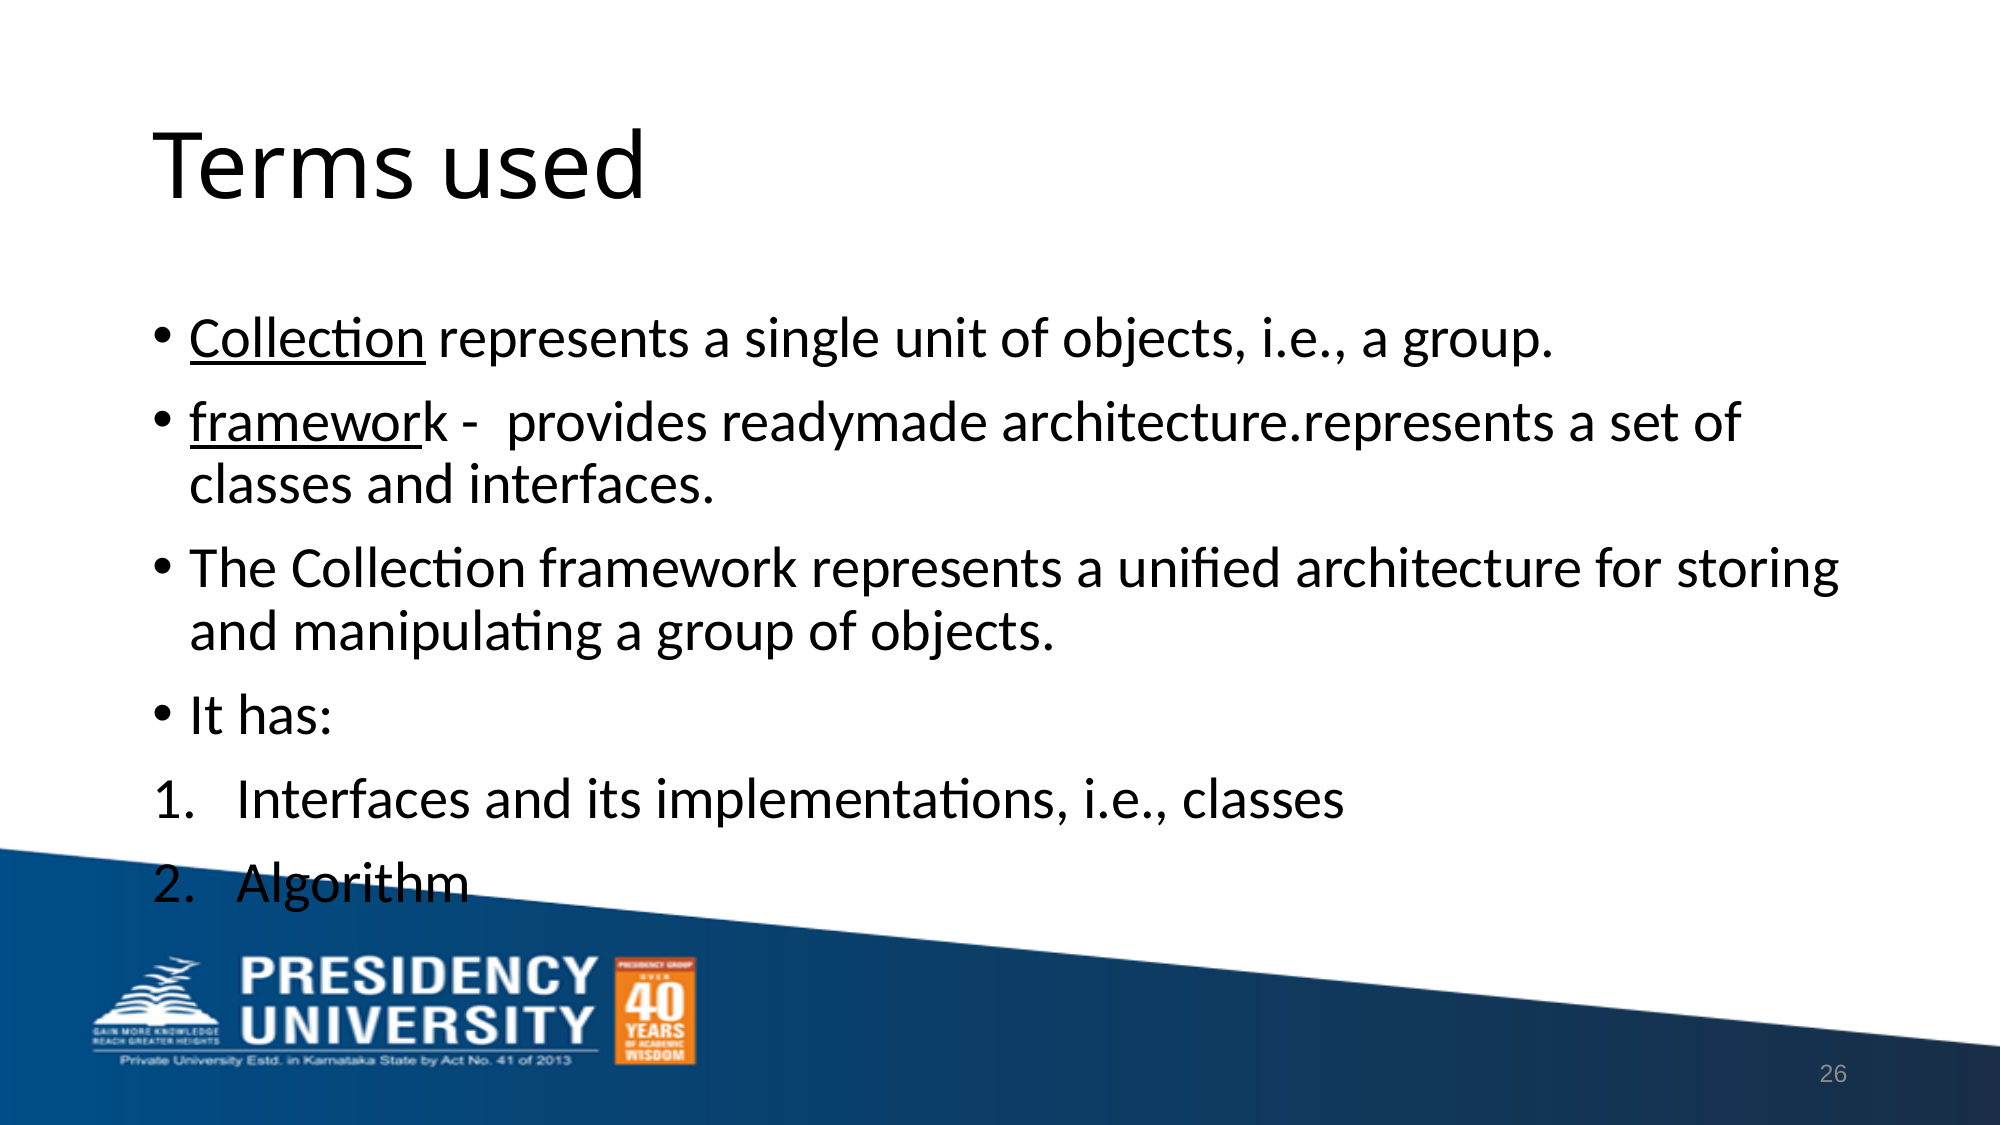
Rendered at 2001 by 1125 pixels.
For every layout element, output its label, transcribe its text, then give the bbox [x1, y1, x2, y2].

slide_number 26 [1412, 1042, 1863, 1103]
picture [0, 845, 2000, 1125]
list Collection represents a single unit of objects, i.e., a group. framework - provides readymade architecture.represents a set of classes and interfaces. The Collection framework represents a unified architecture for storing and manipulating a group of objects. It has: Interfaces and its implementations, i.e., classes Algorithm [137, 299, 1863, 1014]
title Terms used [137, 59, 1863, 278]
